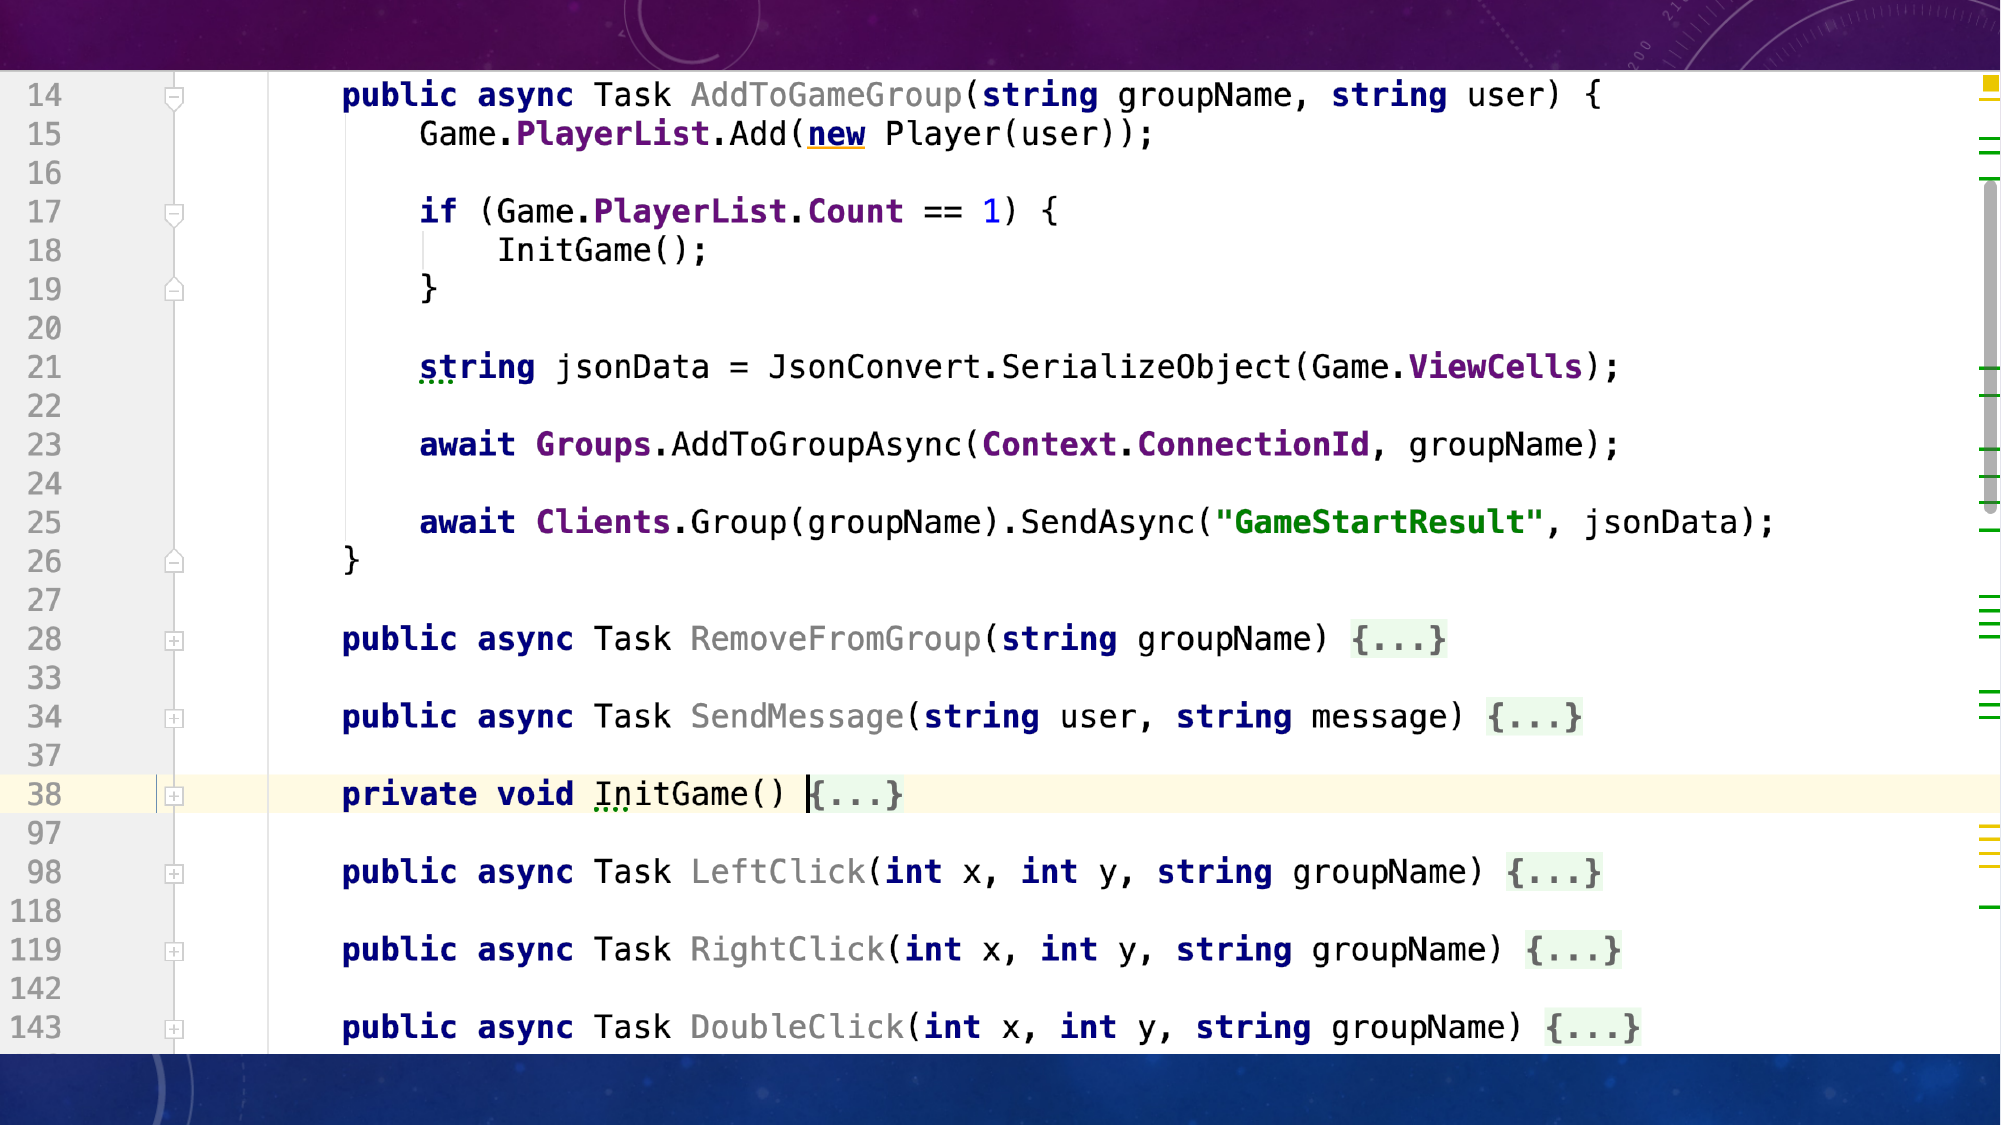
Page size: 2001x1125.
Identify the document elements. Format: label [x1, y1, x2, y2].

picture [0, 0, 2001, 1125]
list [0, 70, 2000, 1055]
